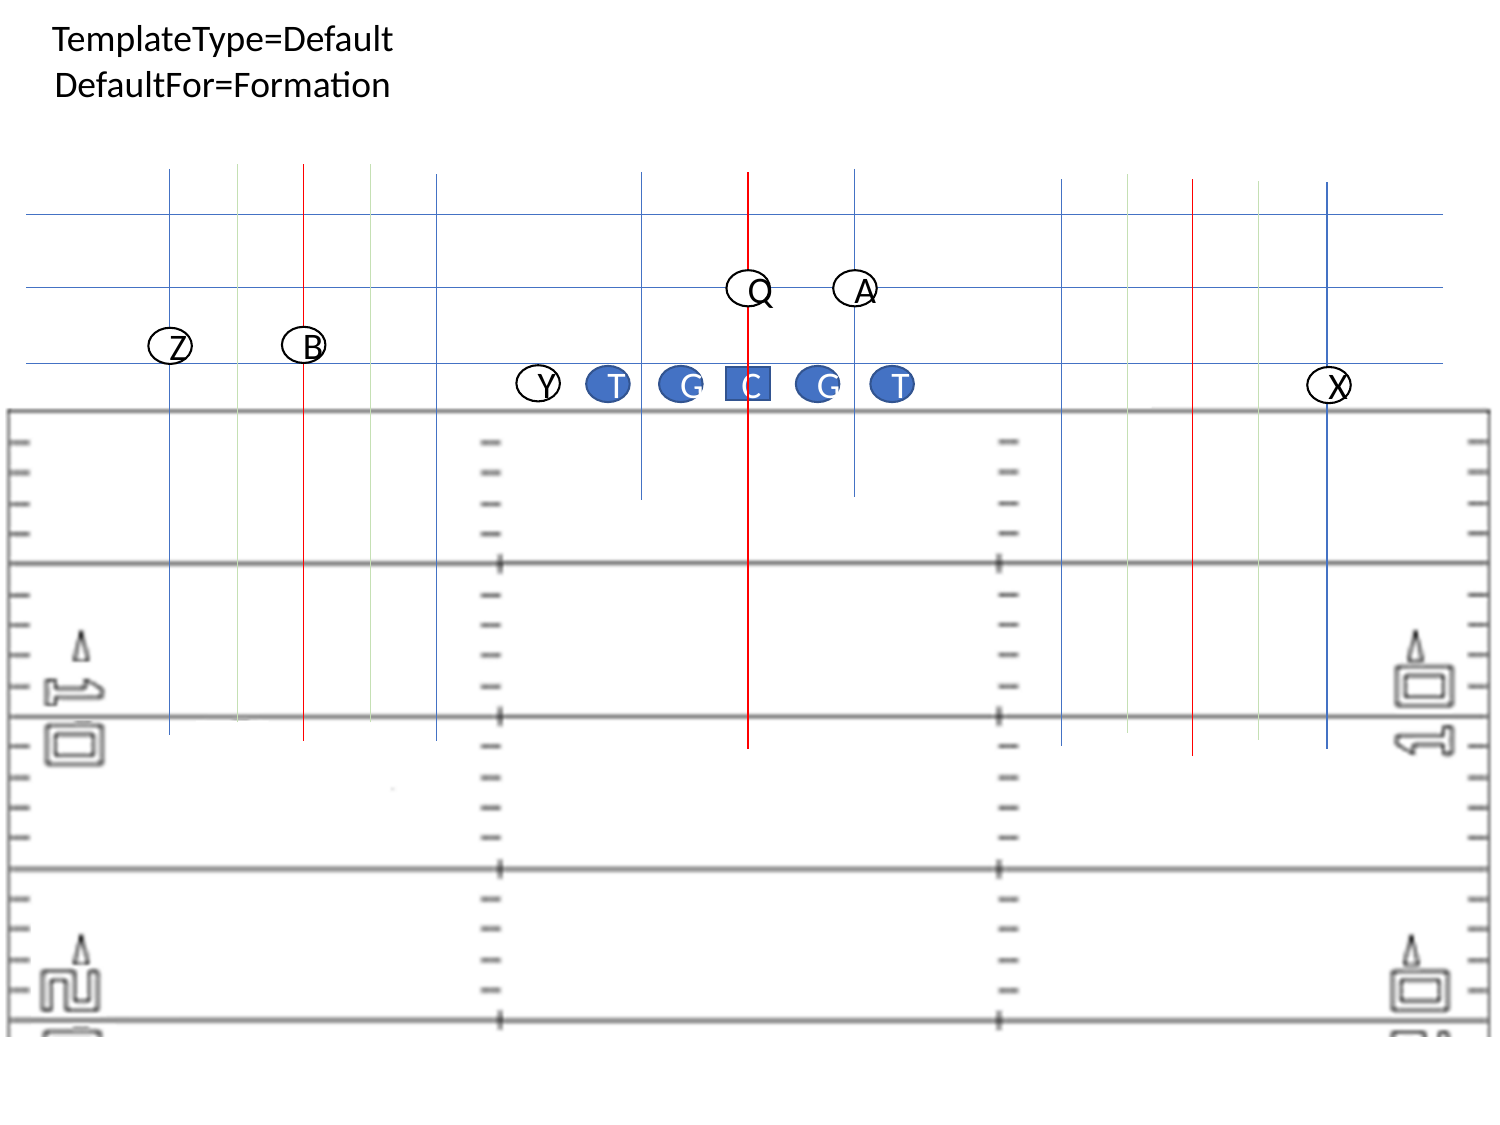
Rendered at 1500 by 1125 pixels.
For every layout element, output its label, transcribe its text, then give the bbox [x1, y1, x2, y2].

text_box A [832, 288, 854, 308]
text_box X [1328, 365, 1352, 402]
text_box G [794, 364, 841, 402]
text_box B [280, 325, 303, 363]
picture [5, 402, 1495, 1037]
text_box T [869, 364, 915, 402]
text_box Z [170, 326, 193, 363]
text_box Z [147, 326, 169, 363]
text_box Q [725, 288, 747, 308]
text_box G [658, 364, 704, 402]
text_box X [1306, 366, 1326, 402]
text_box Q [749, 269, 771, 287]
text_box Q [749, 288, 772, 308]
text_box T [585, 364, 631, 402]
text_box Q [725, 269, 747, 287]
text_box C [749, 366, 771, 401]
text_box A [832, 269, 854, 287]
text_box B [304, 325, 327, 363]
text_box C [725, 366, 747, 401]
text_box TemplateType=Default [37, 6, 409, 67]
text_box A [855, 288, 878, 308]
text_box DefaultFor=Formation [39, 67, 406, 113]
text_box A [855, 269, 878, 287]
text_box Y [515, 364, 561, 402]
